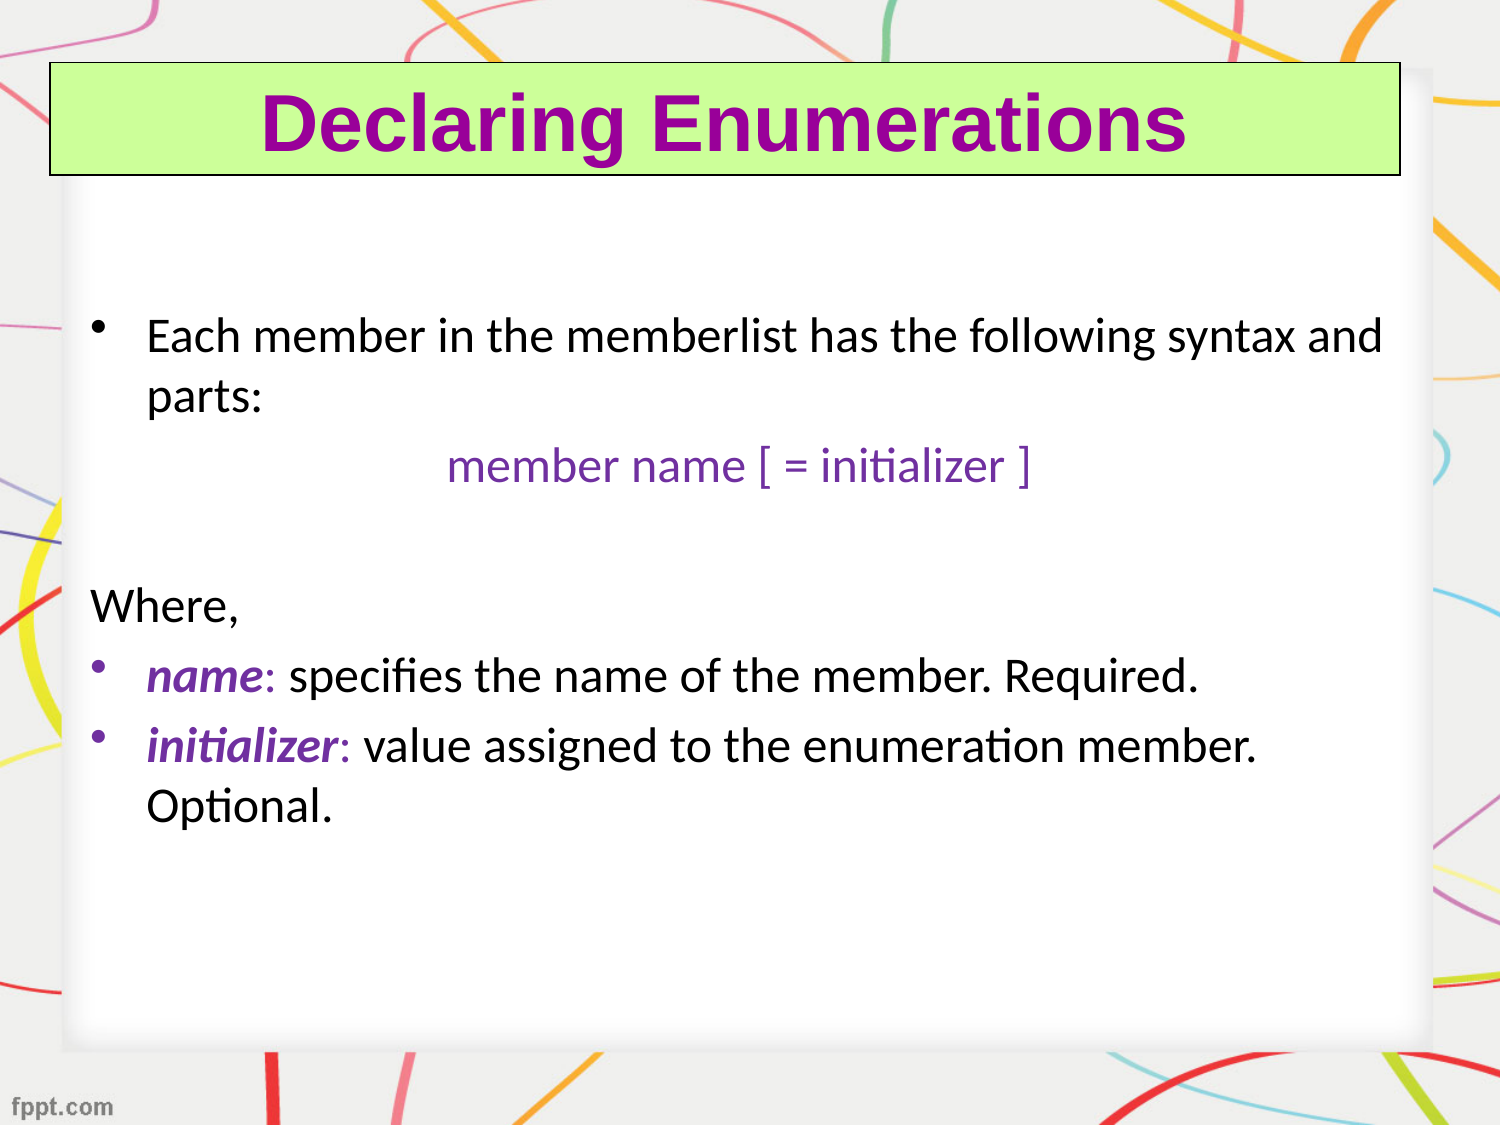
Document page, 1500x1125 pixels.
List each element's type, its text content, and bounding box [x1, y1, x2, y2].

title Declaring Enumerations [49, 62, 1401, 176]
list Each member in the memberlist has the following syntax and parts: member name [ = initializer ] Where, name: specifies the name of the member. Required. initializer: value assigned to the enumeration member. Optional. [74, 224, 1413, 1063]
picture [0, 0, 1500, 1125]
